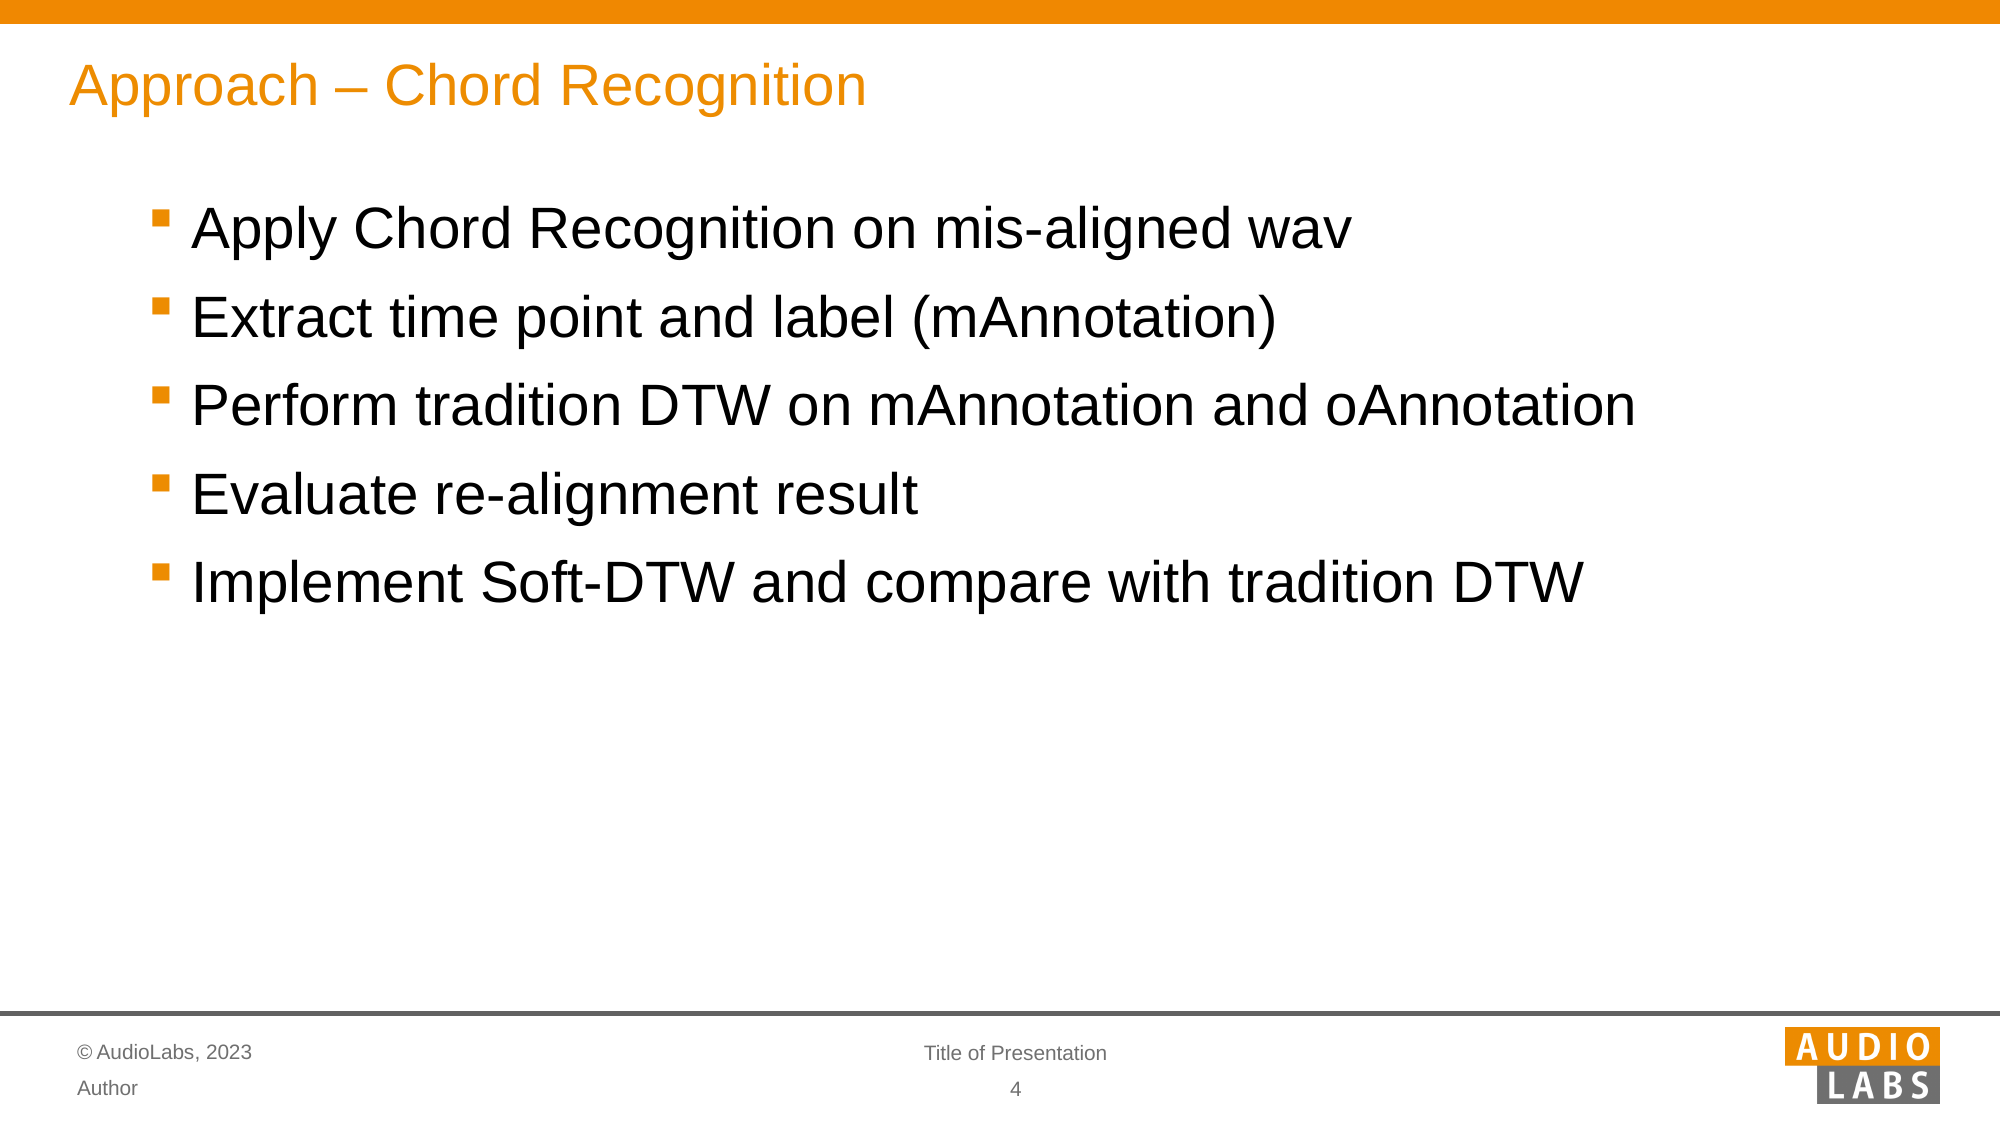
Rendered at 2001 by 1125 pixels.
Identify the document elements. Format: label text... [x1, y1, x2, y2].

title Approach – Chord Recognition [54, 39, 1930, 228]
picture [1785, 1027, 1940, 1104]
text_box Apply Chord Recognition on mis-aligned wav Extract time point and label (mAnnotation) Perform tradition DTW on mAnnotation and oAnnotation Evaluate re-alignment result Implement Soft-DTW and compare with tradition DTW [132, 176, 1868, 935]
